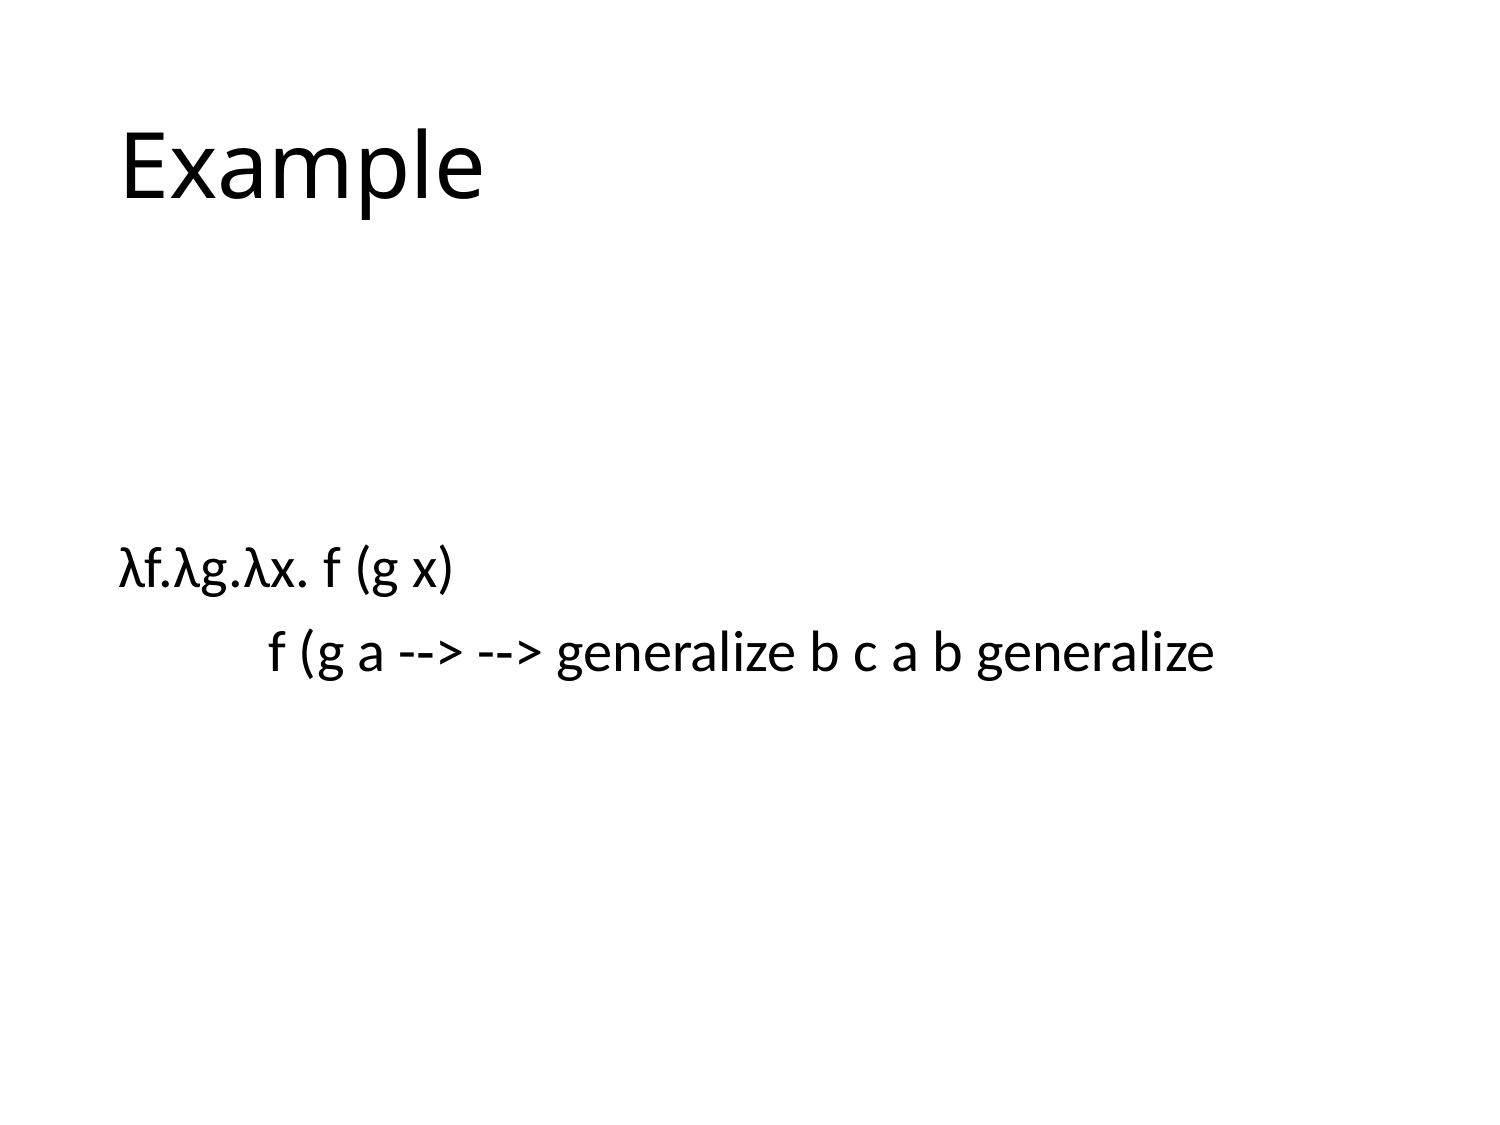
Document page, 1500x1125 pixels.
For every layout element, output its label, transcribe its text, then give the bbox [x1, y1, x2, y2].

list λf.λg.λx. f (g x) f (g a -­‐> -­‐> generalize b c a b generalize [103, 529, 1397, 1014]
title Example [103, 59, 1397, 278]
